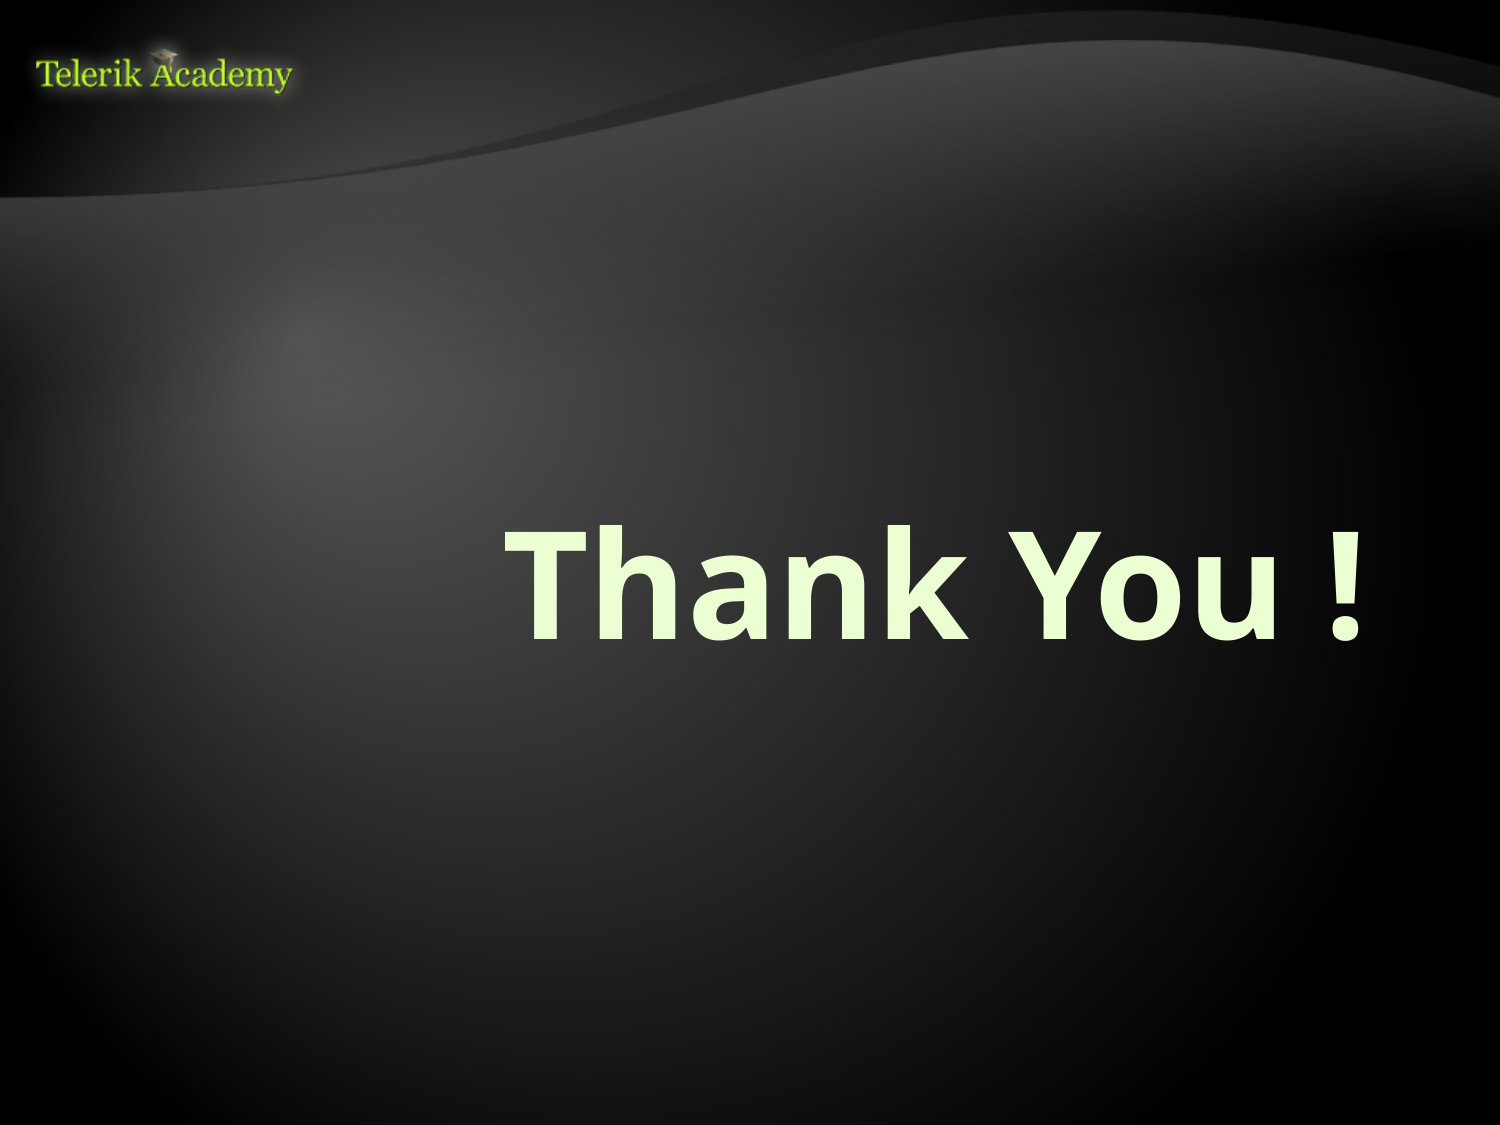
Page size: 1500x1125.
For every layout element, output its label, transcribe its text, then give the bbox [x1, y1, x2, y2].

list Thank You ! [37, 149, 1463, 1100]
picture [0, 0, 1500, 1125]
